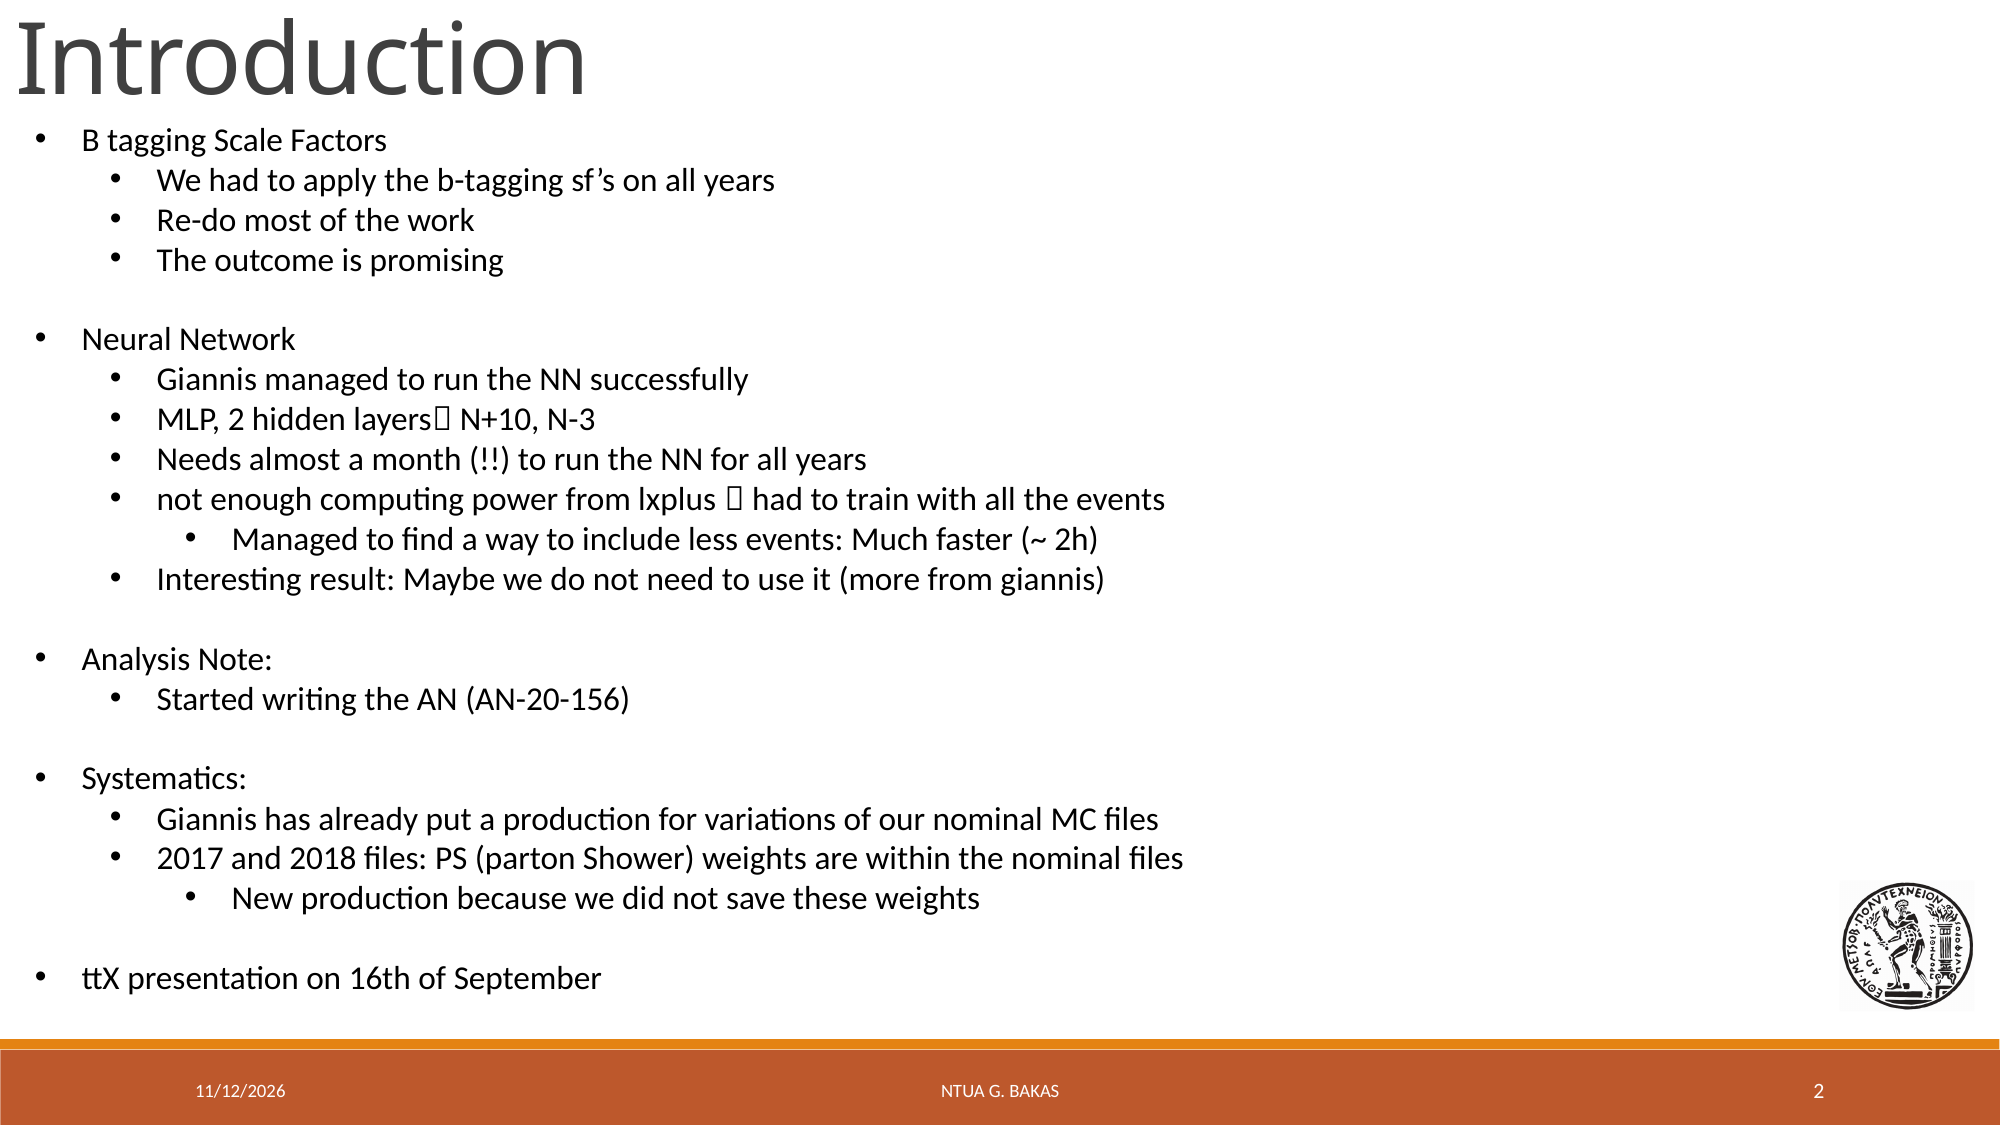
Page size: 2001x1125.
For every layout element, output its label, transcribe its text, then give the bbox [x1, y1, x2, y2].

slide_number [180, 1059, 586, 1120]
footer NTUA G. Bakas [604, 1059, 1396, 1120]
title Introduction [0, 0, 1196, 123]
text_box B tagging Scale Factors We had to apply the b-tagging sf’s on all years Re-do most of the work The outcome is promising Neural Network Giannis managed to run the NN successfully MLP, 2 hidden layers N+10, N-3 Needs almost a month (!!) to run the NN for all years not enough computing power from lxplus  had to train with all the events Managed to find a way to include less events: Much faster (~ 2h) Interesting result: Maybe we do not need to use it (more from giannis) Analysis Note: Started writing the AN (AN-20-156) Systematics: Giannis has already put a production for variations of our nominal MC files 2017 and 2018 files: PS (parton Shower) weights are within the nominal files New production because we did not save these weights ttX presentation on 16th of September [20, 110, 1599, 1044]
slide_number 2 [1624, 1059, 1840, 1120]
picture [1839, 880, 1975, 1012]
